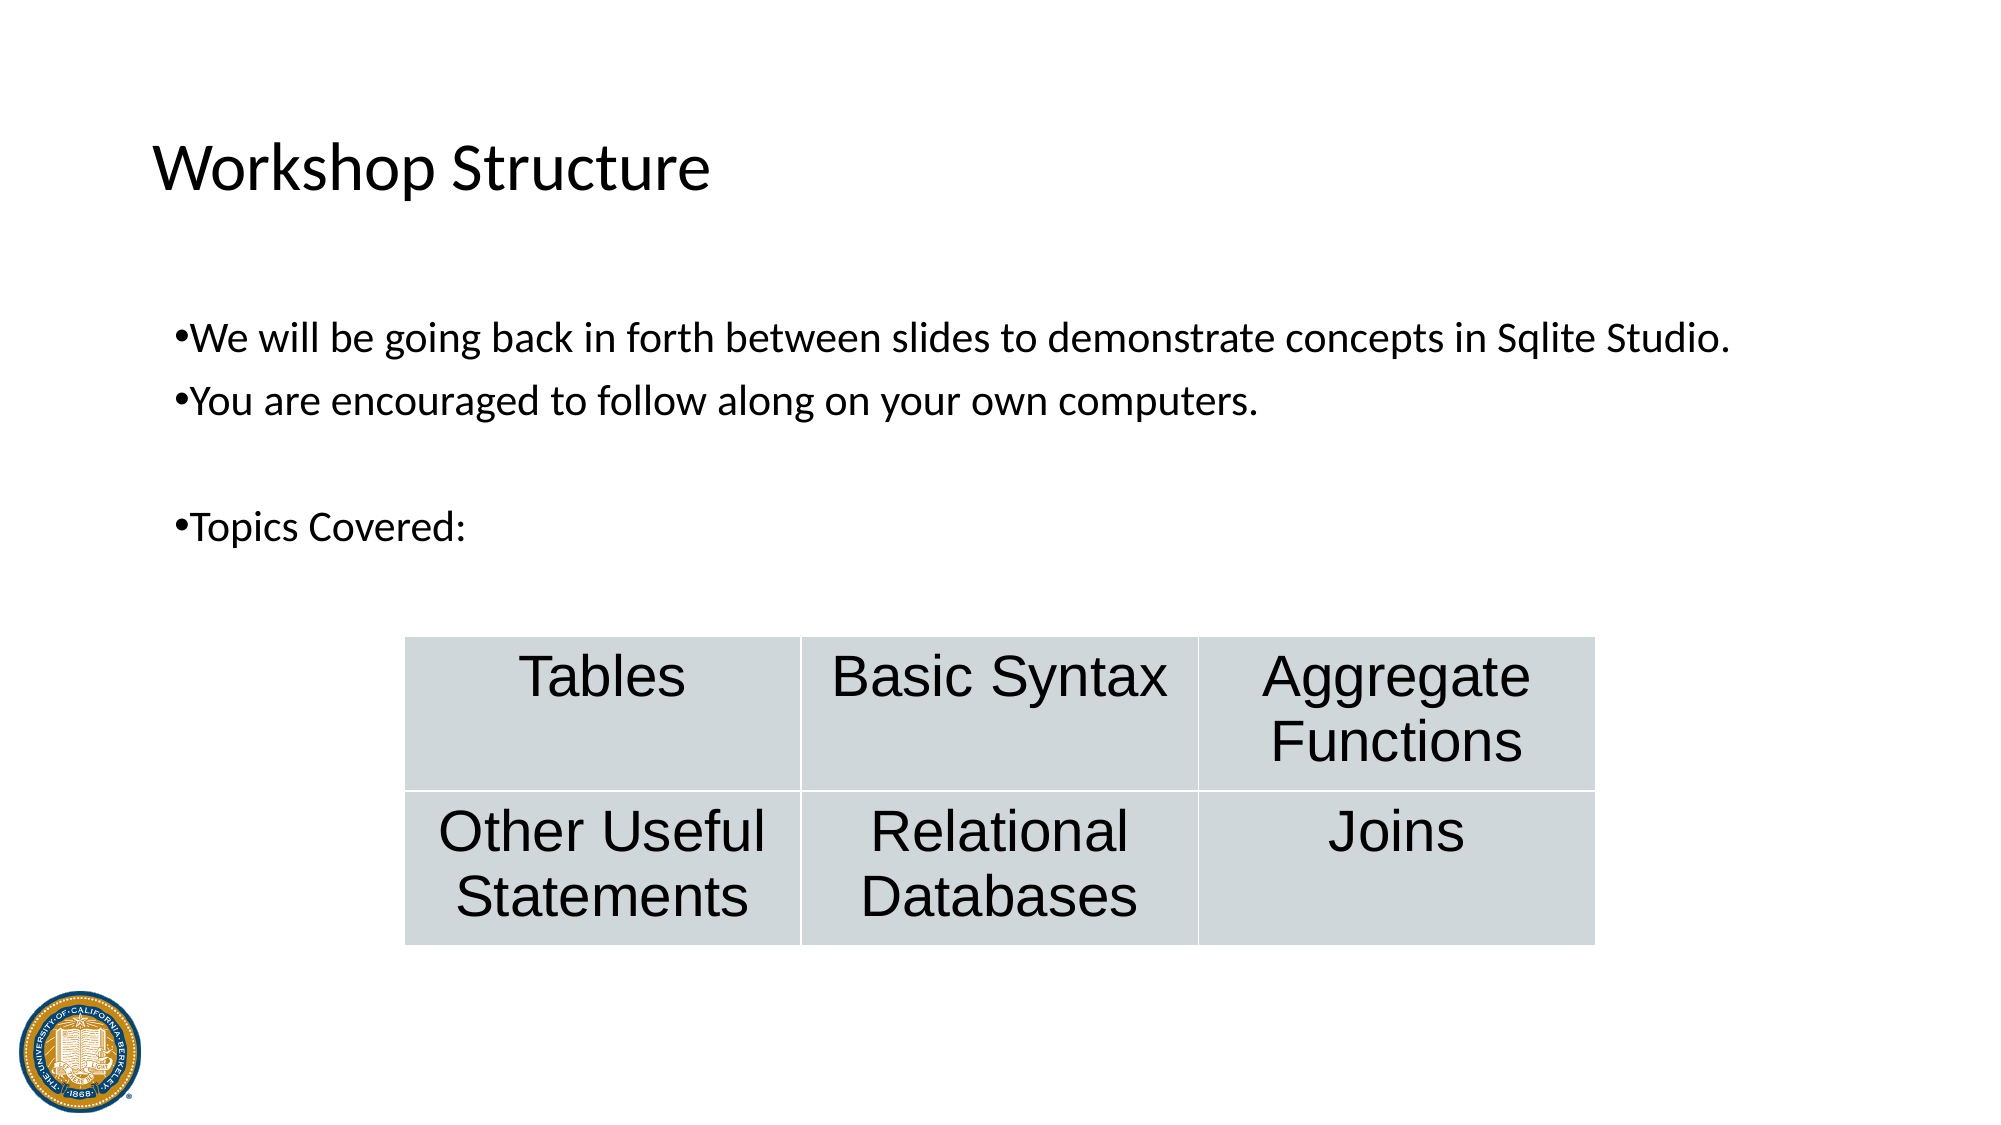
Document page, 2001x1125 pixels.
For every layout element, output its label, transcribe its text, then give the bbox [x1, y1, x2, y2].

table_header Tables [405, 637, 800, 790]
table_header Basic Syntax [802, 637, 1198, 790]
table_cell Joins [1199, 792, 1595, 945]
table_cell Relational Databases [802, 792, 1198, 945]
title Workshop Structure [137, 59, 1863, 278]
picture [19, 991, 141, 1113]
list We will be going back in forth between slides to demonstrate concepts in Sqlite Studio. You are encouraged to follow along on your own computers. Topics Covered: [137, 299, 1863, 1014]
table_header Aggregate Functions [1199, 637, 1595, 790]
table_cell Other Useful Statements [405, 792, 800, 945]
